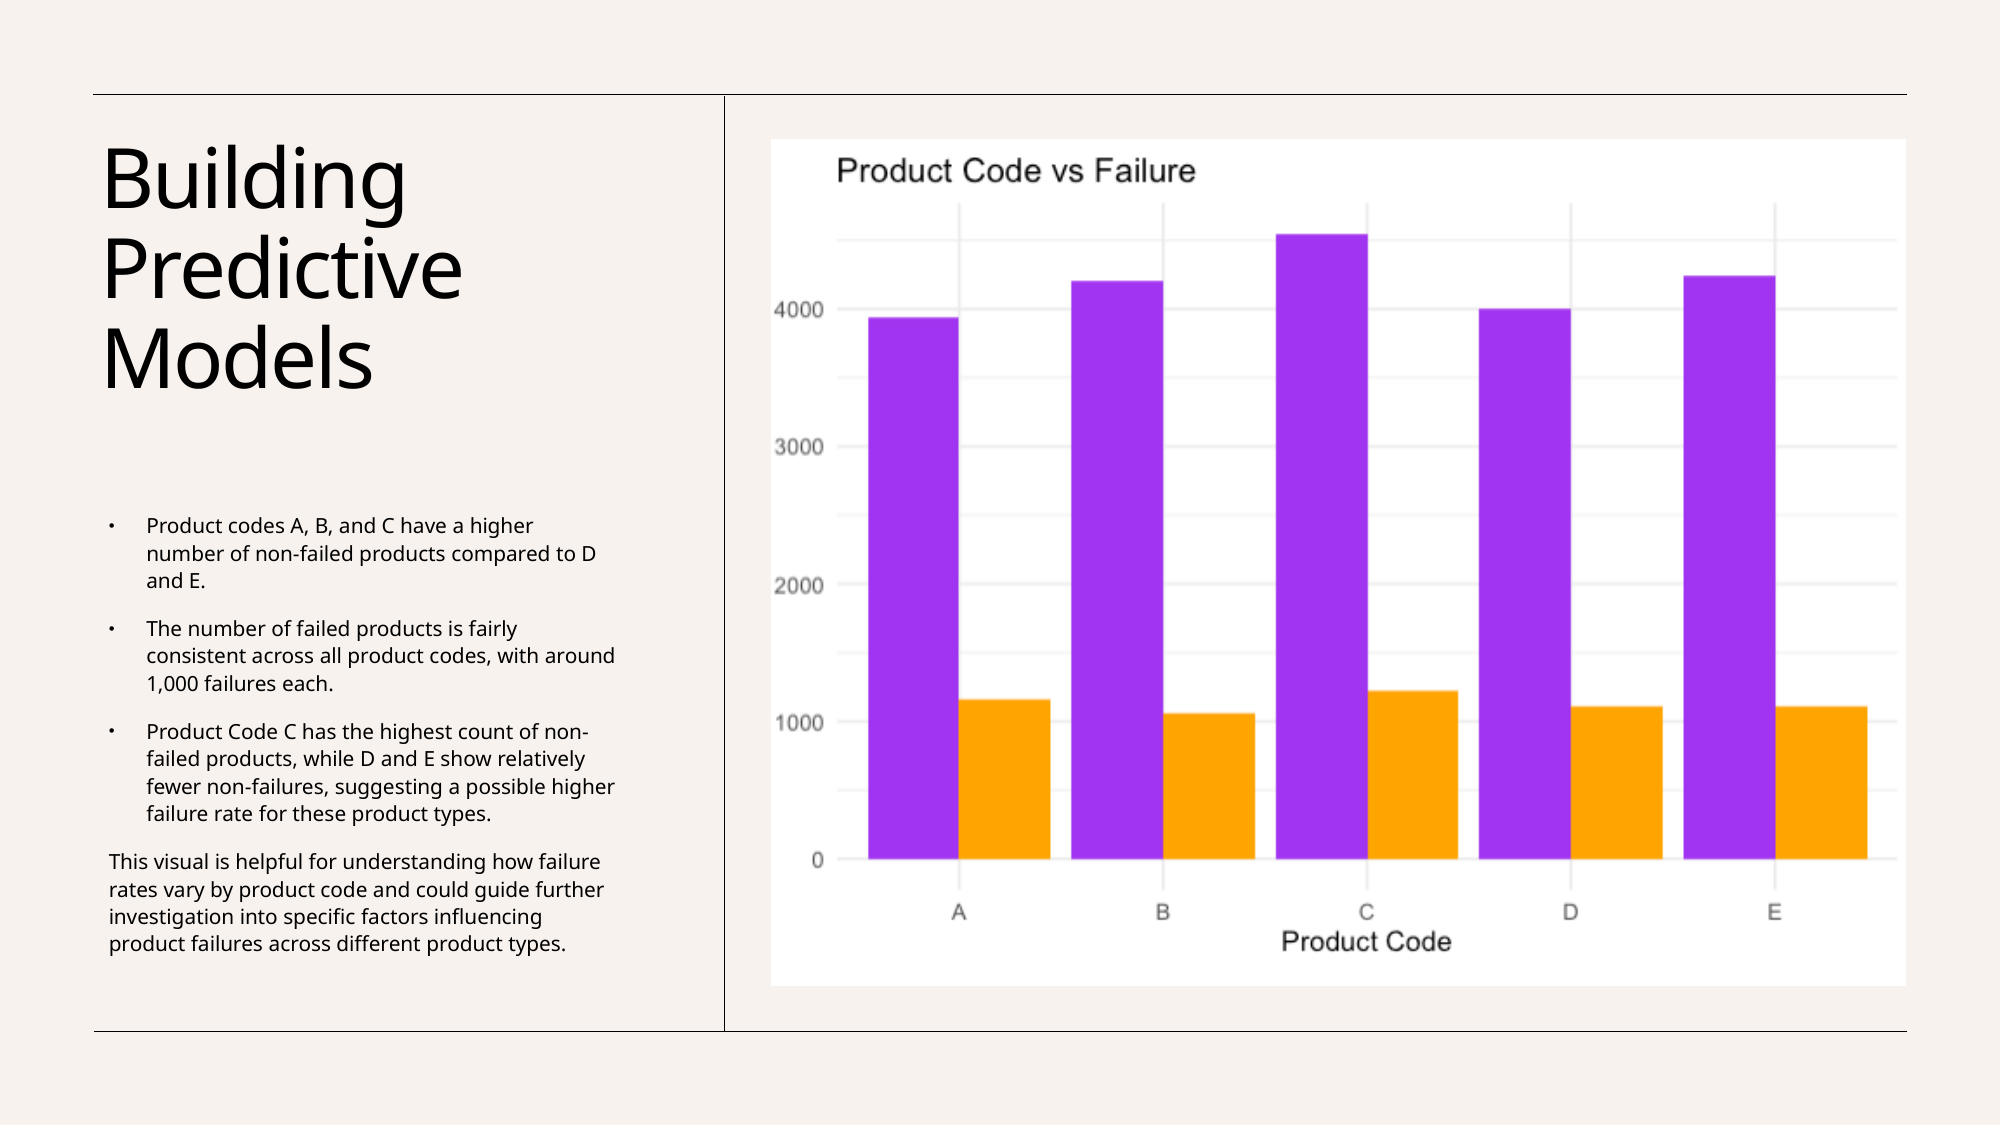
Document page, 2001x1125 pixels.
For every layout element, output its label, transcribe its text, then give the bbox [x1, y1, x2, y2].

text_box [0, 0, 2000, 1125]
list Product codes A, B, and C have a higher number of non-failed products compared to D and E. The number of failed products is fairly consistent across all product codes, with around 1,000 failures each. Product Code C has the highest count of non-failed products, while D and E show relatively fewer non-failures, suggesting a possible higher failure rate for these product types. This visual is helpful for understanding how failure rates vary by product code and could guide further investigation into specific factors influencing product failures across different product types. [93, 503, 632, 972]
title Building Predictive Models [85, 128, 662, 459]
picture [770, 139, 1907, 986]
